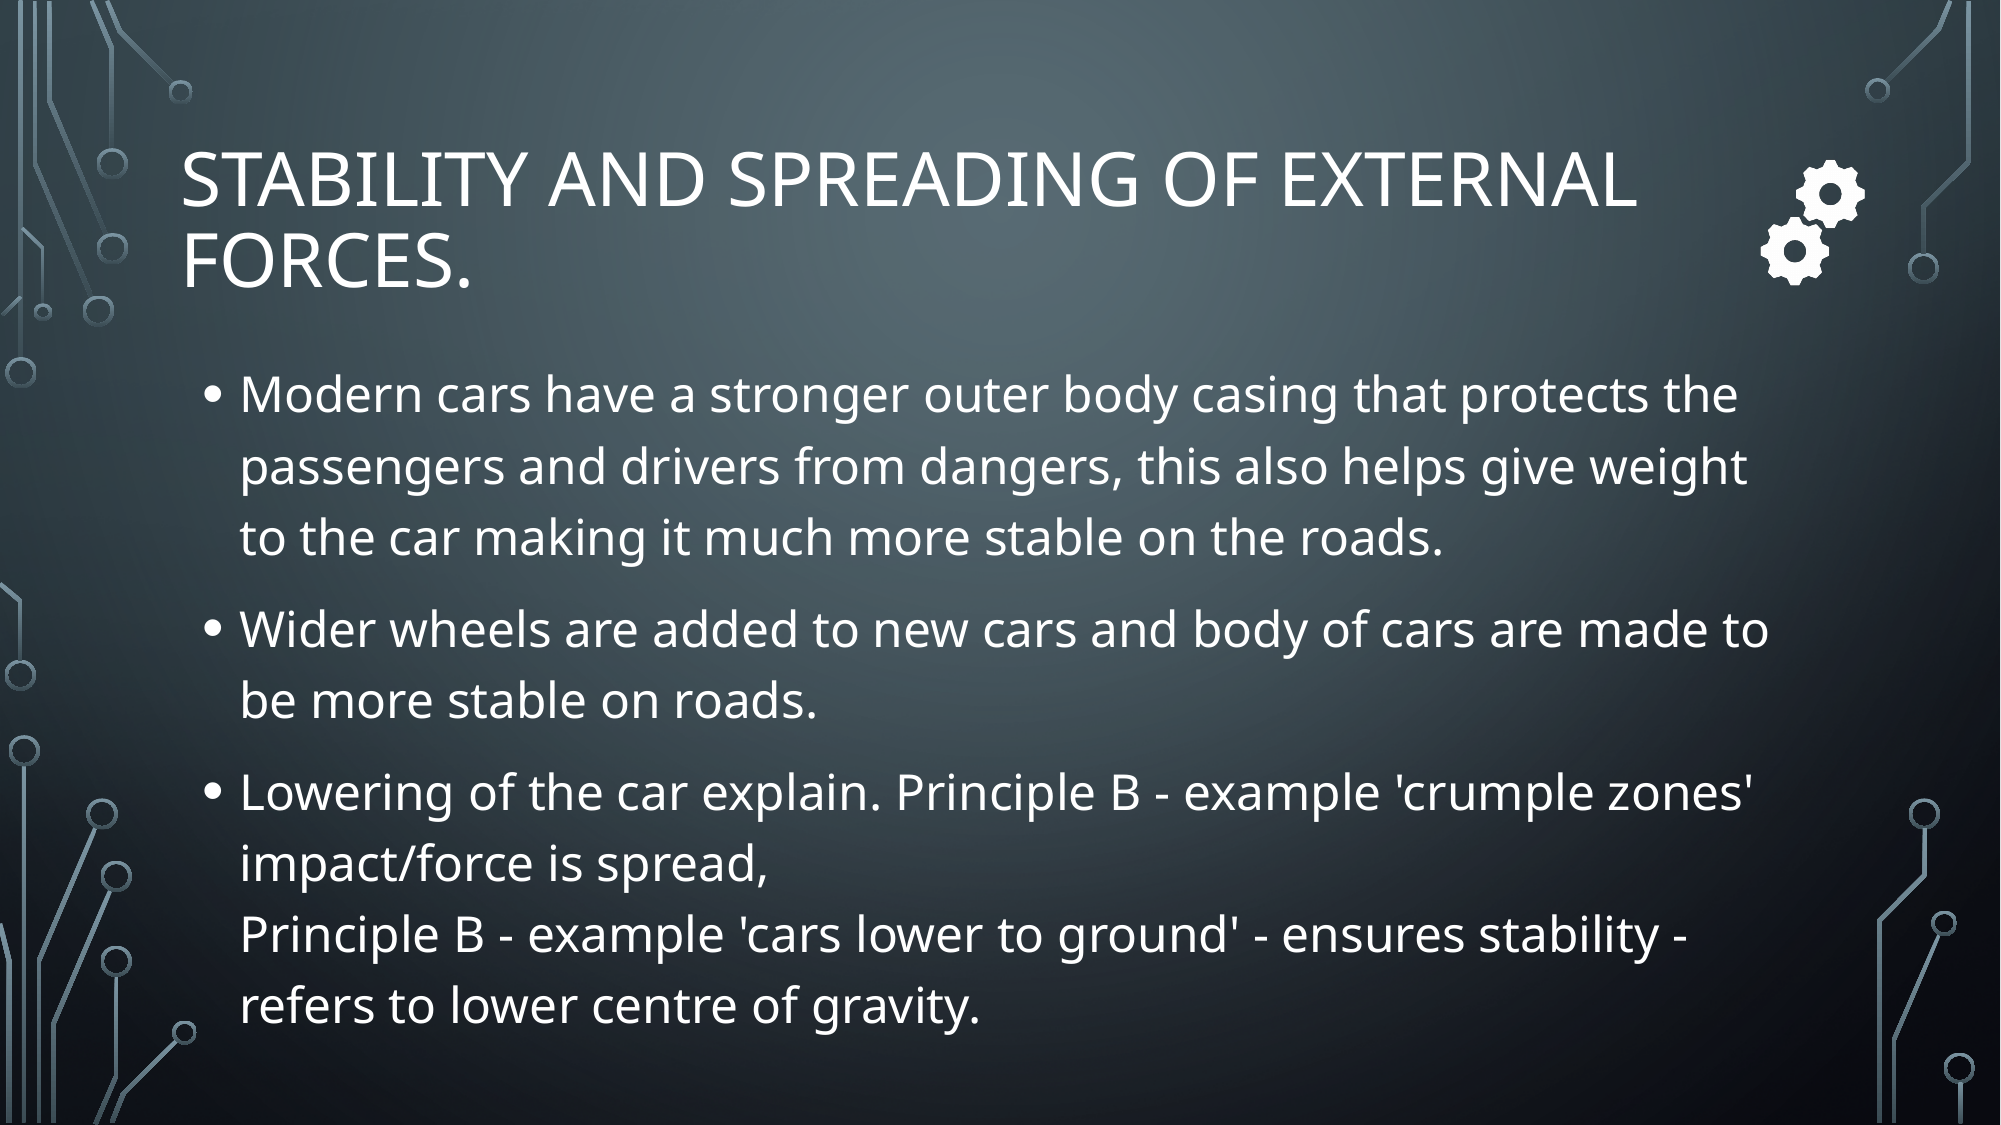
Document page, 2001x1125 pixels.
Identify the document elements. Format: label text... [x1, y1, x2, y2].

list Modern cars have a stronger outer body casing that protects the passengers and drivers from dangers, this also helps give weight to the car making it much more stable on the roads. Wider wheels are added to new cars and body of cars are made to be more stable on roads. Lowering of the car explain. Principle B - example 'crumple zones' impact/force is spread, Principle B - example 'cars lower to ground' - ensures stability - refers to lower centre of gravity. [187, 343, 1813, 1046]
picture [1736, 147, 1888, 298]
title Stability and spreading of external forces. [165, 101, 1791, 344]
